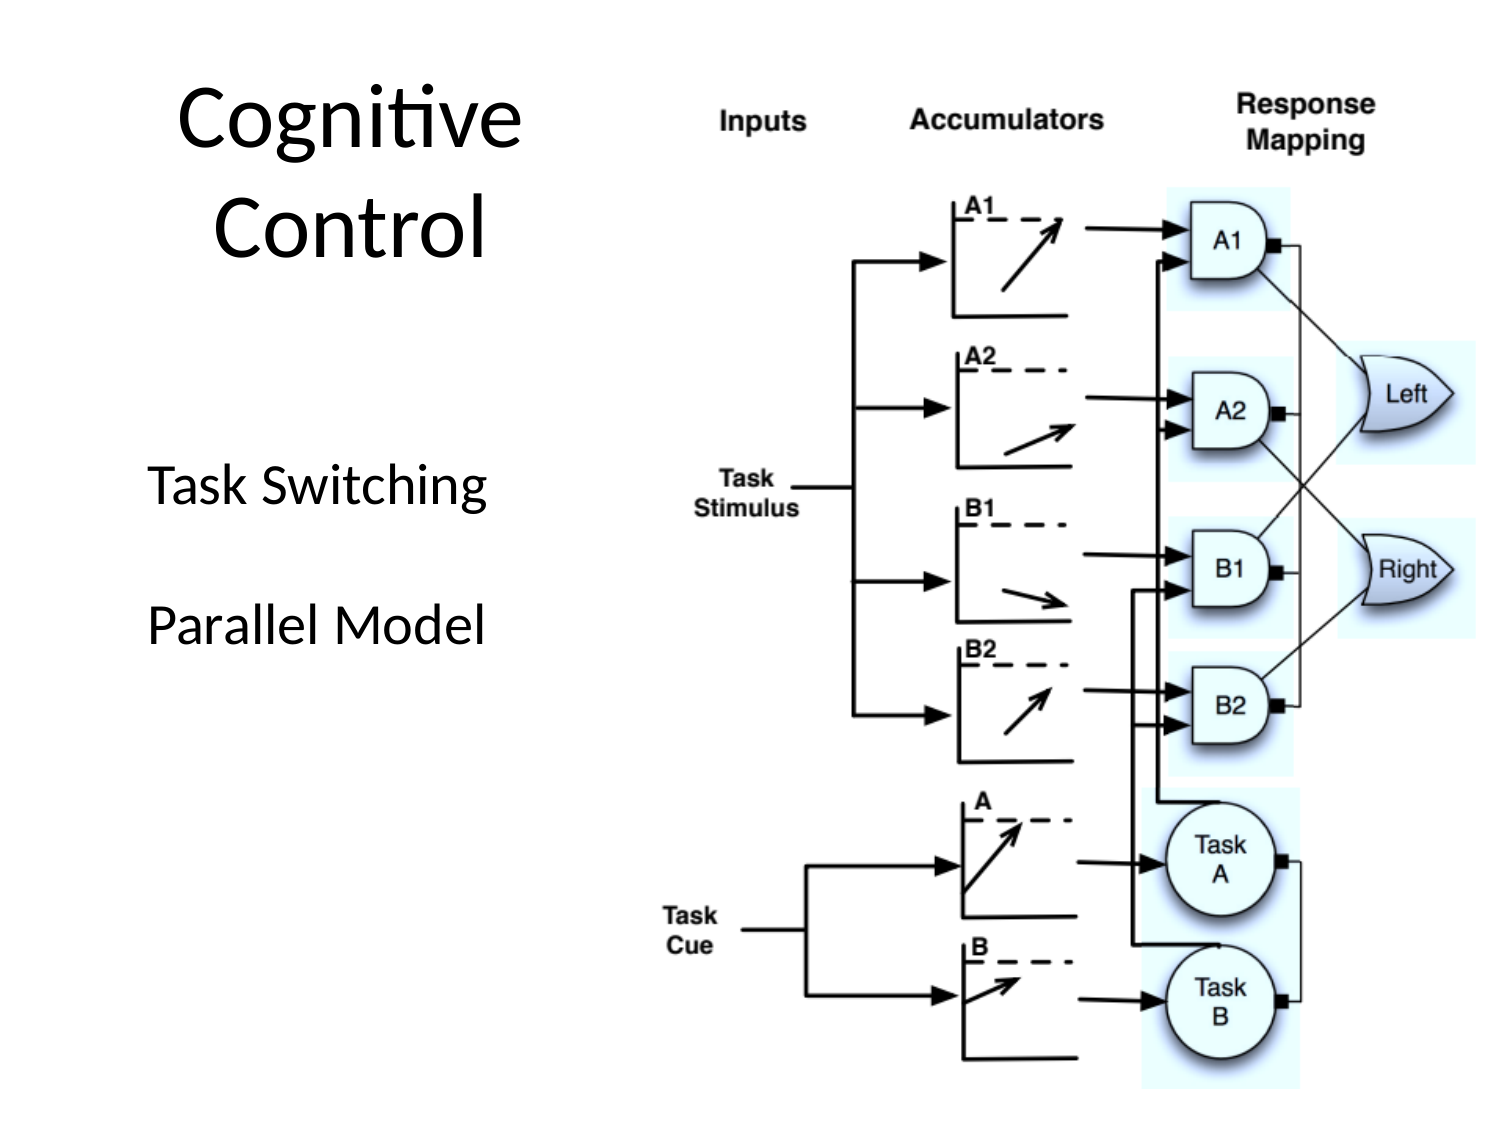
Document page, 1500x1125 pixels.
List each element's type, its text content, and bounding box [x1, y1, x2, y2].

text_box Task Switching Parallel Model [132, 438, 503, 664]
picture [658, 84, 1476, 1089]
title Cognitive Control [75, 45, 628, 288]
